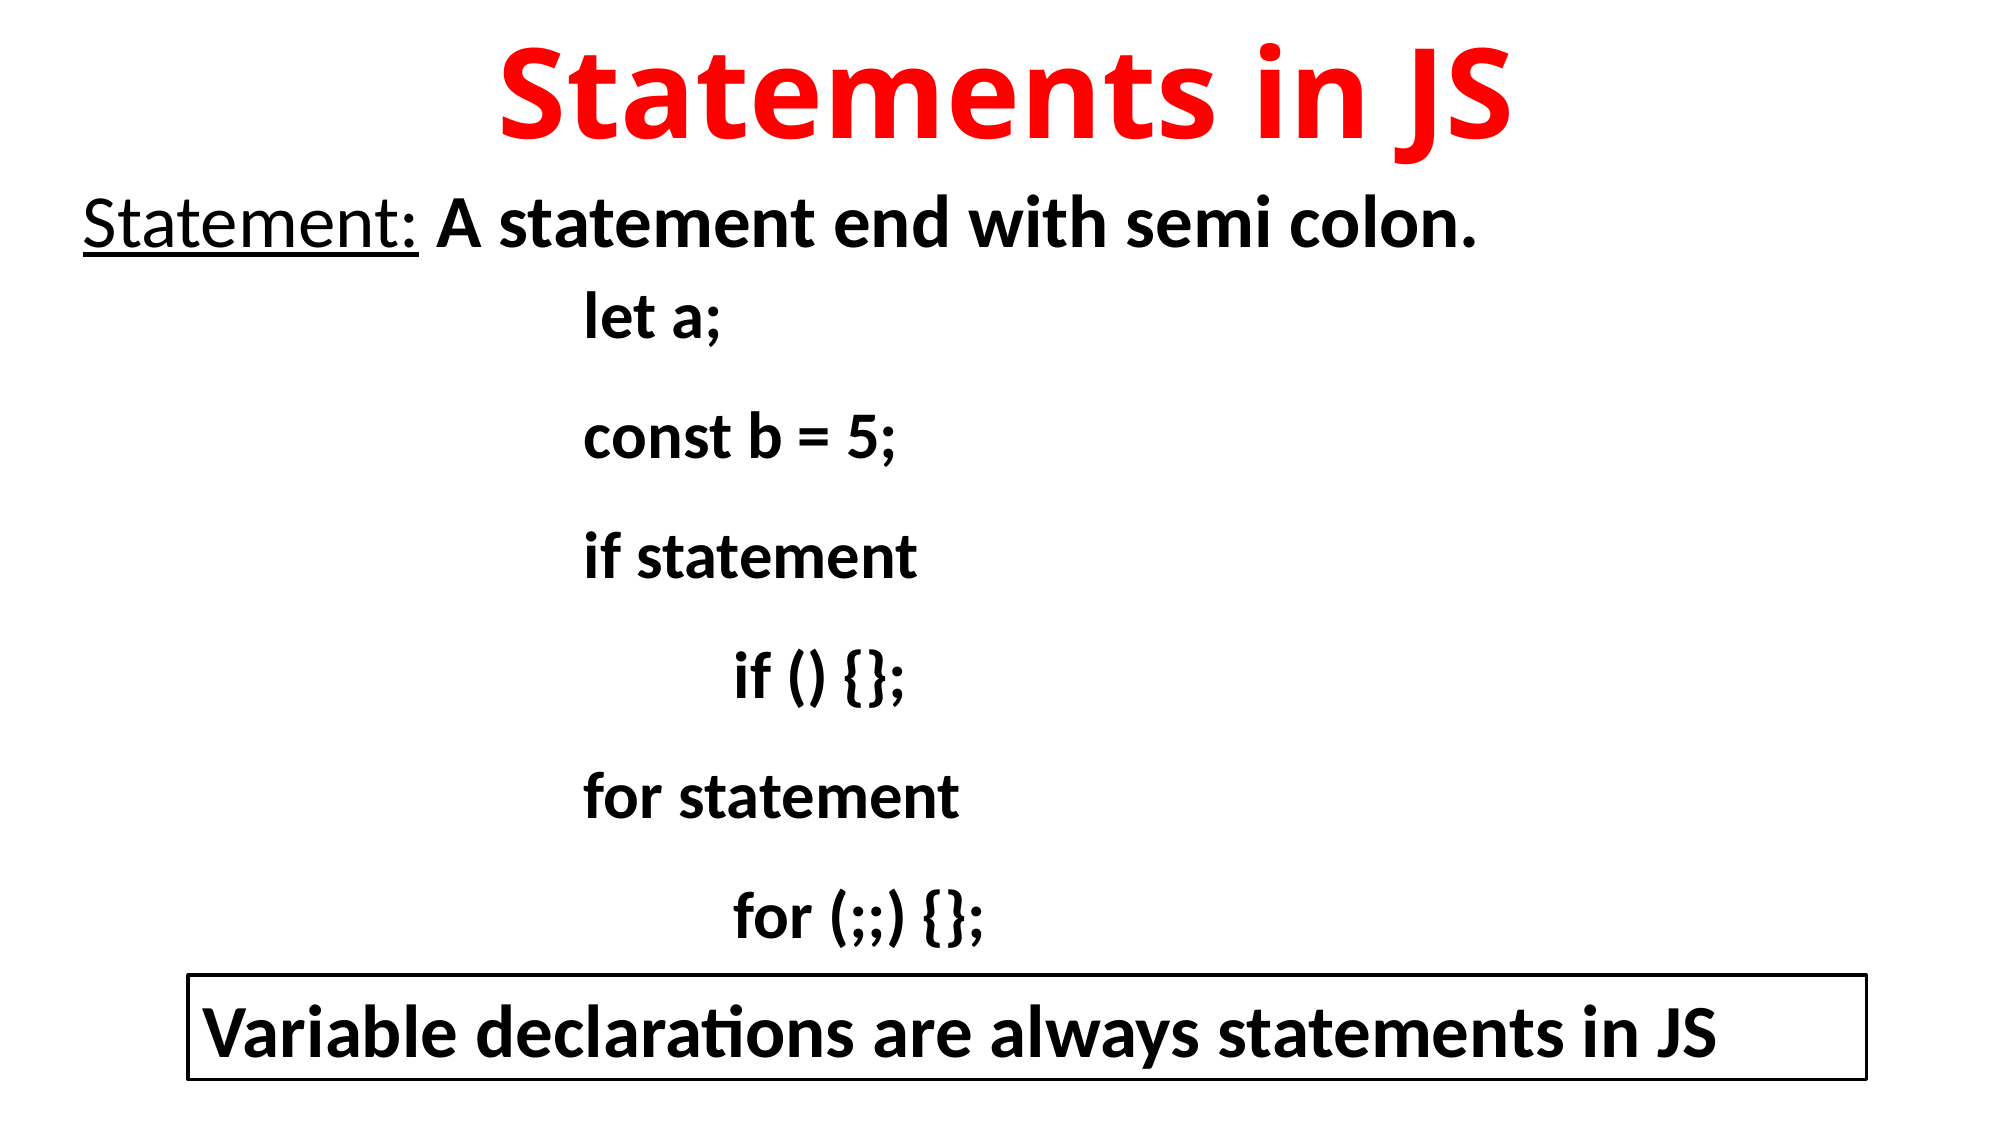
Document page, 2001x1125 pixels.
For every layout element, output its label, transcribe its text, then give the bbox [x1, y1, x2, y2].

text_box Variable declarations are always statements in JS [188, 975, 1867, 1080]
text_box Statement: A statement end with semi colon. [68, 164, 1969, 270]
text_box Statements in JS [73, 22, 1940, 164]
text_box let a; const b = 5; if statement if () {}; for statement for (;;) {}; [569, 224, 1389, 959]
